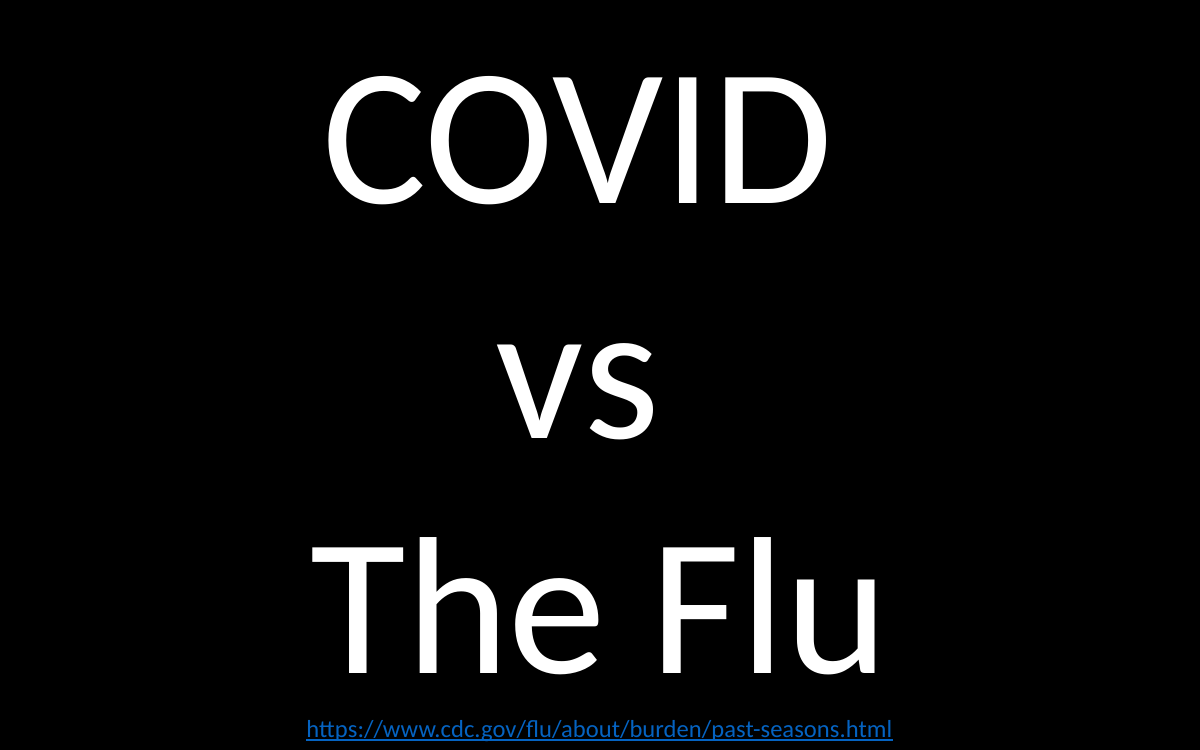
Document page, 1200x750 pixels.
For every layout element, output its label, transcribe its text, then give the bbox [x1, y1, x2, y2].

text_box COVID vs The Flu https://www.cdc.gov/flu/about/burden/past-seasons.html [0, 0, 1200, 750]
